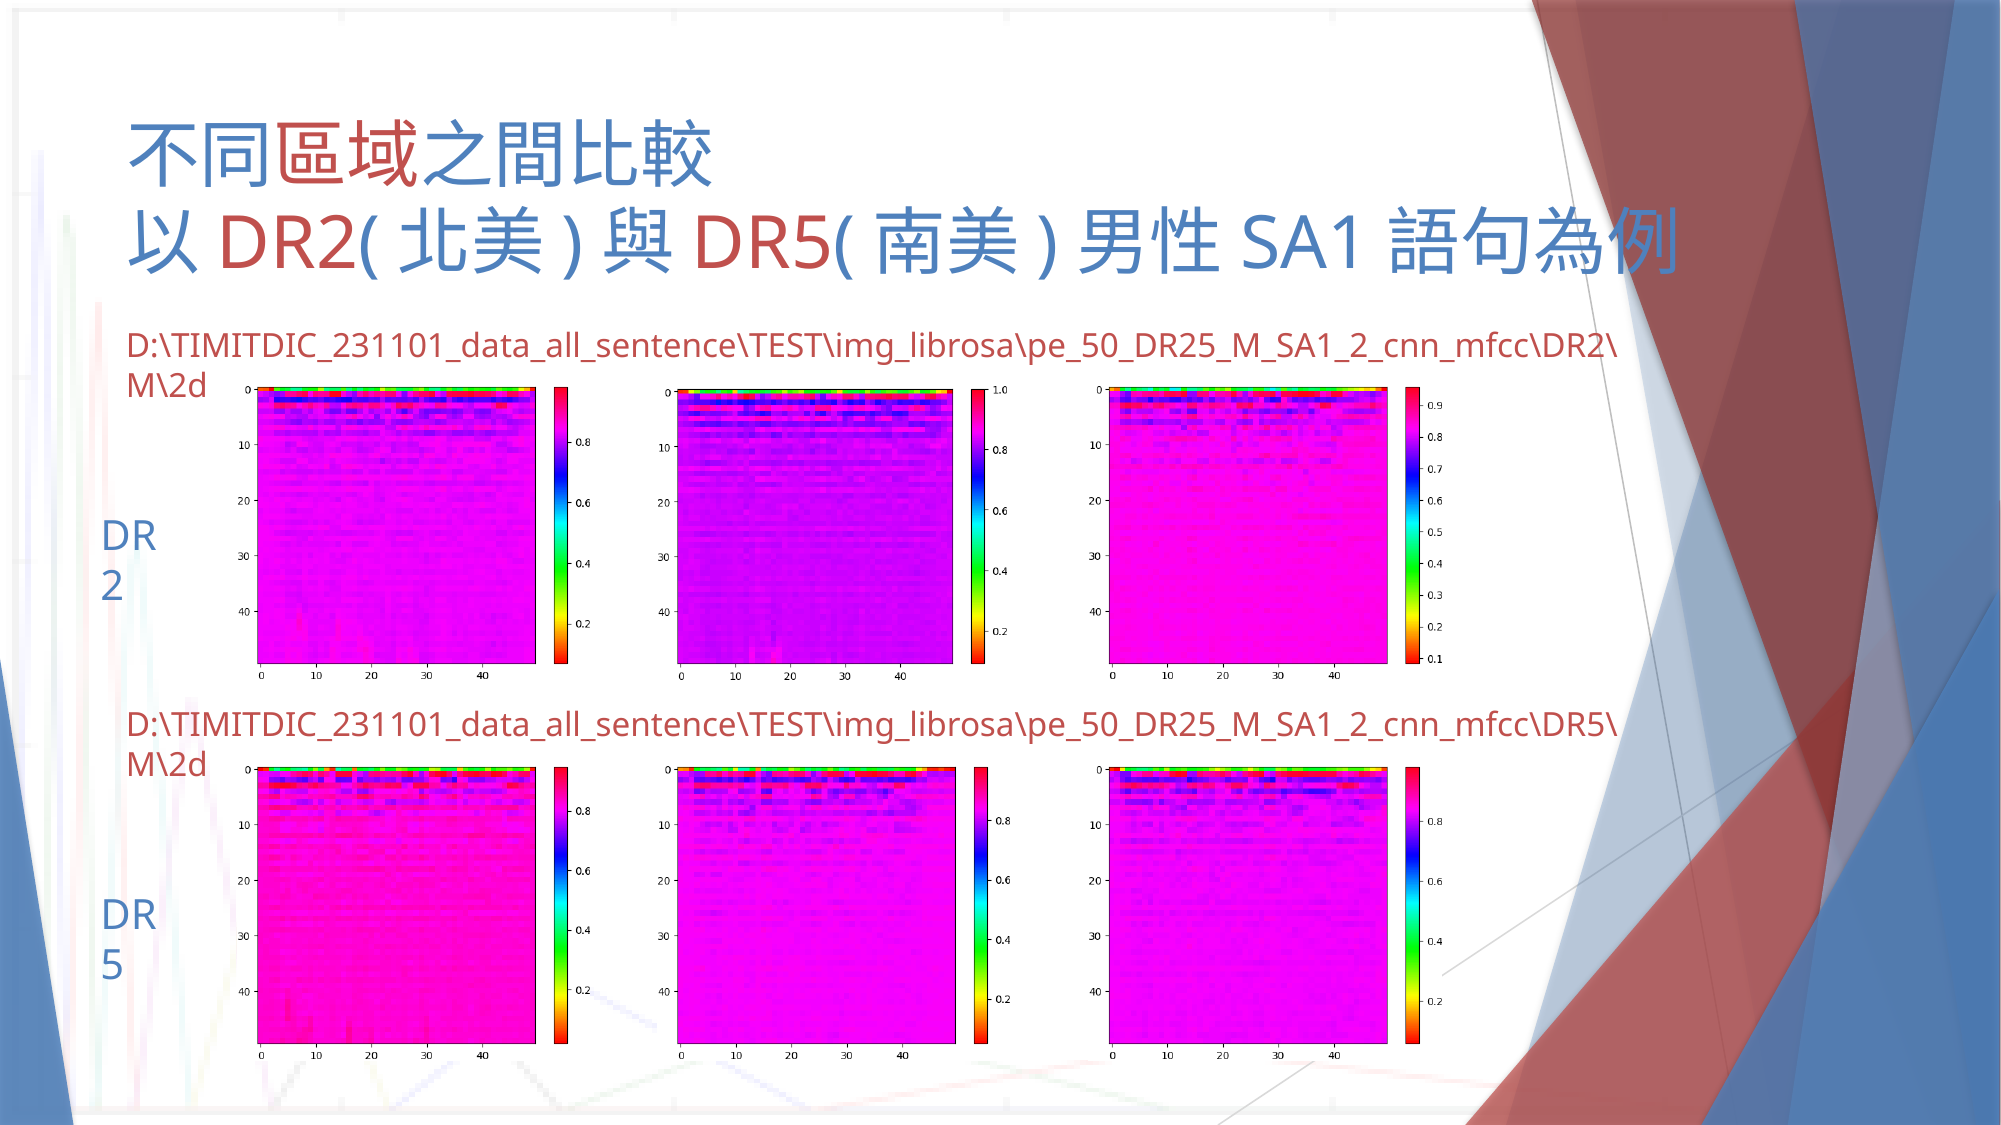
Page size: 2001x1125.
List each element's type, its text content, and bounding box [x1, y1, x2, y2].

text_box D:\TIMITDIC_231101_data_all_sentence\TEST\img_librosa\pe_50_DR25_M_SA1_2_cnn_mfcc\DR2\M\2d [111, 316, 1670, 412]
picture [237, 384, 591, 682]
picture [1088, 764, 1442, 1061]
picture [657, 384, 1008, 682]
picture [656, 764, 1011, 1061]
picture [237, 764, 591, 1061]
text_box D:\TIMITDIC_231101_data_all_sentence\TEST\img_librosa\pe_50_DR25_M_SA1_2_cnn_mfcc\DR5\M\2d [111, 696, 1670, 791]
picture [1088, 384, 1442, 682]
text_box DR2 [85, 501, 190, 617]
title 不同區域之間比較 以DR2(北美)與DR5(南美)男性SA1語句為例 [111, 99, 1697, 317]
text_box DR5 [85, 880, 190, 996]
